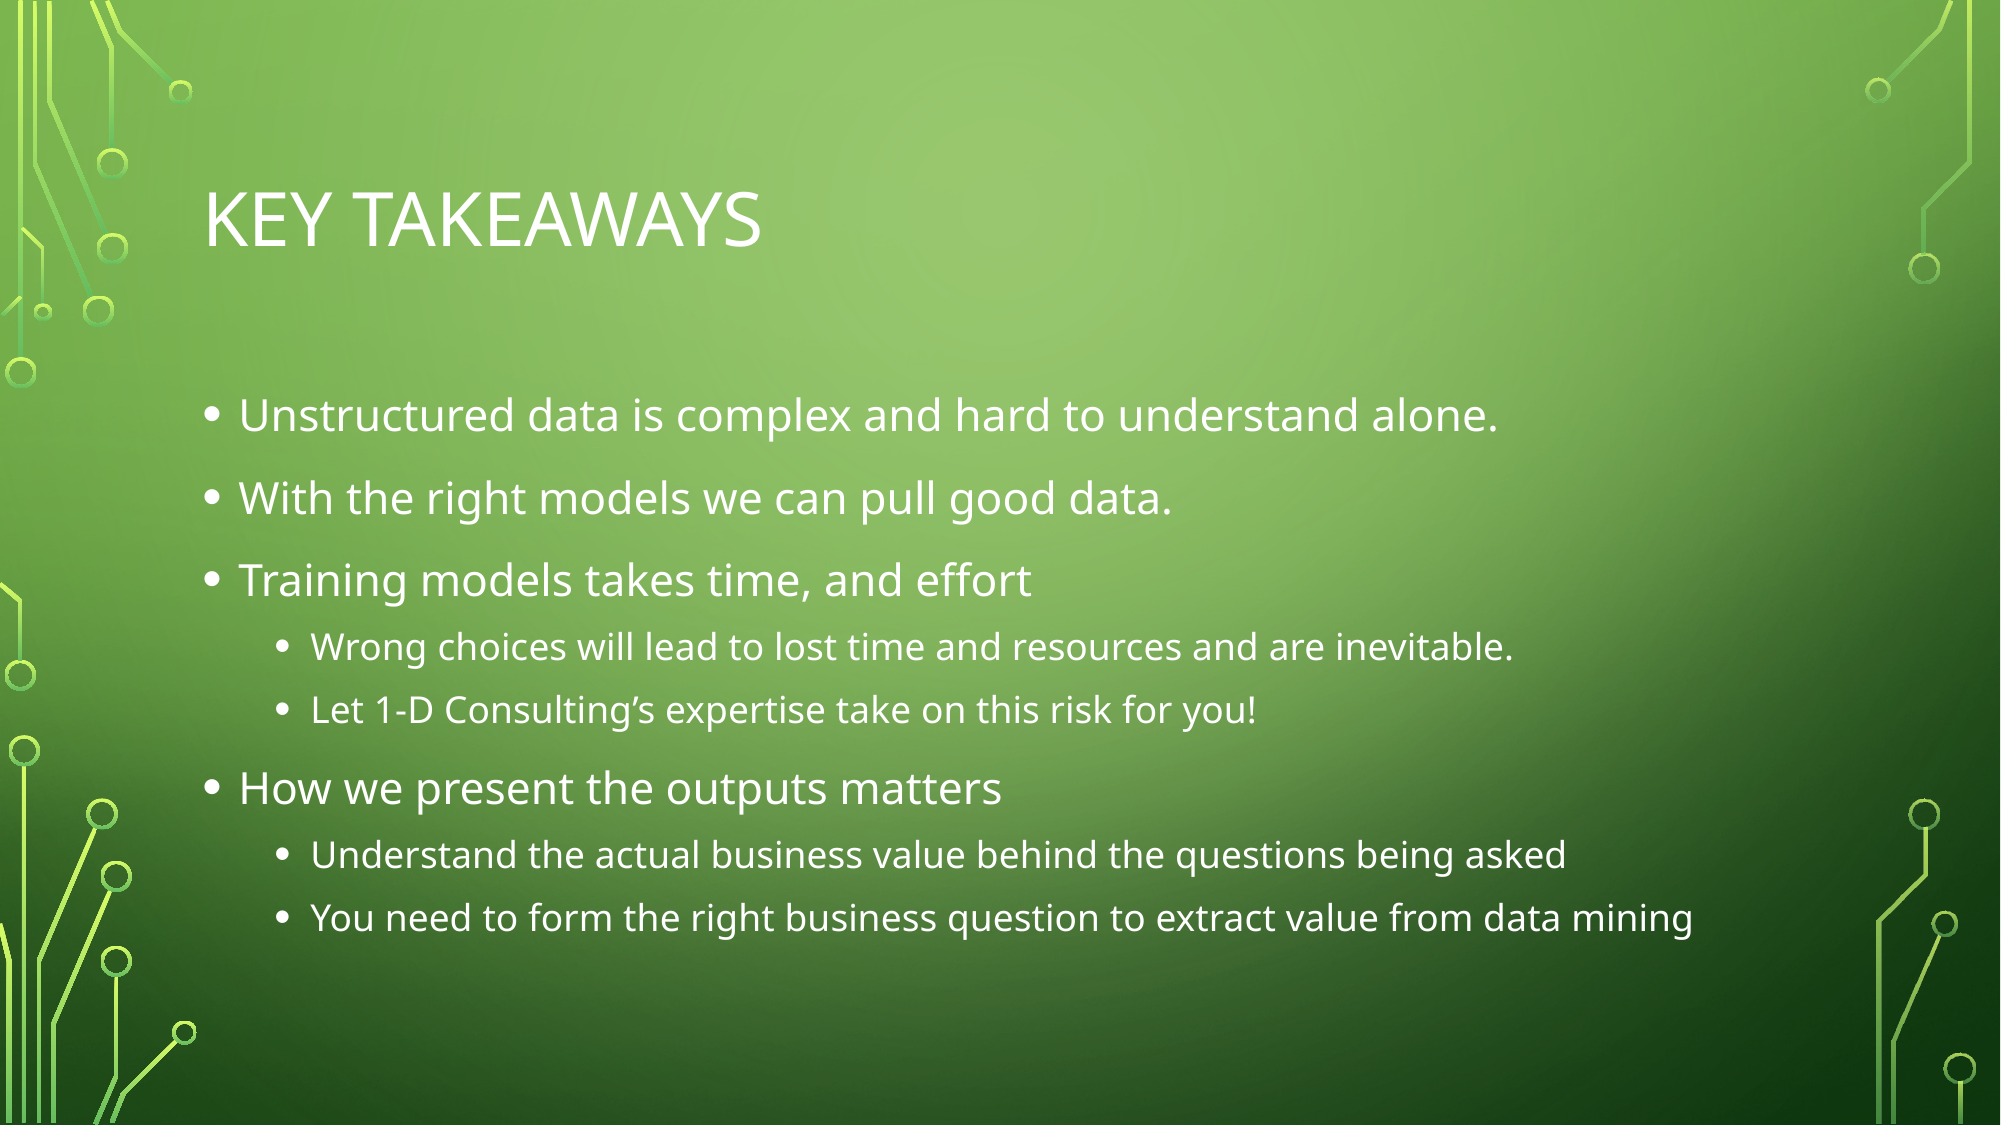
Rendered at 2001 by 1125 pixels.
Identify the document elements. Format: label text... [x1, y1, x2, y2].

title Key Takeaways [187, 101, 1813, 344]
list Unstructured data is complex and hard to understand alone. With the right models we can pull good data. Training models takes time, and effort Wrong choices will lead to lost time and resources and are inevitable. Let 1-D Consulting’s expertise take on this risk for you! How we present the outputs matters Understand the actual business value behind the questions being asked You need to form the right business question to extract value from data mining [187, 369, 1813, 950]
